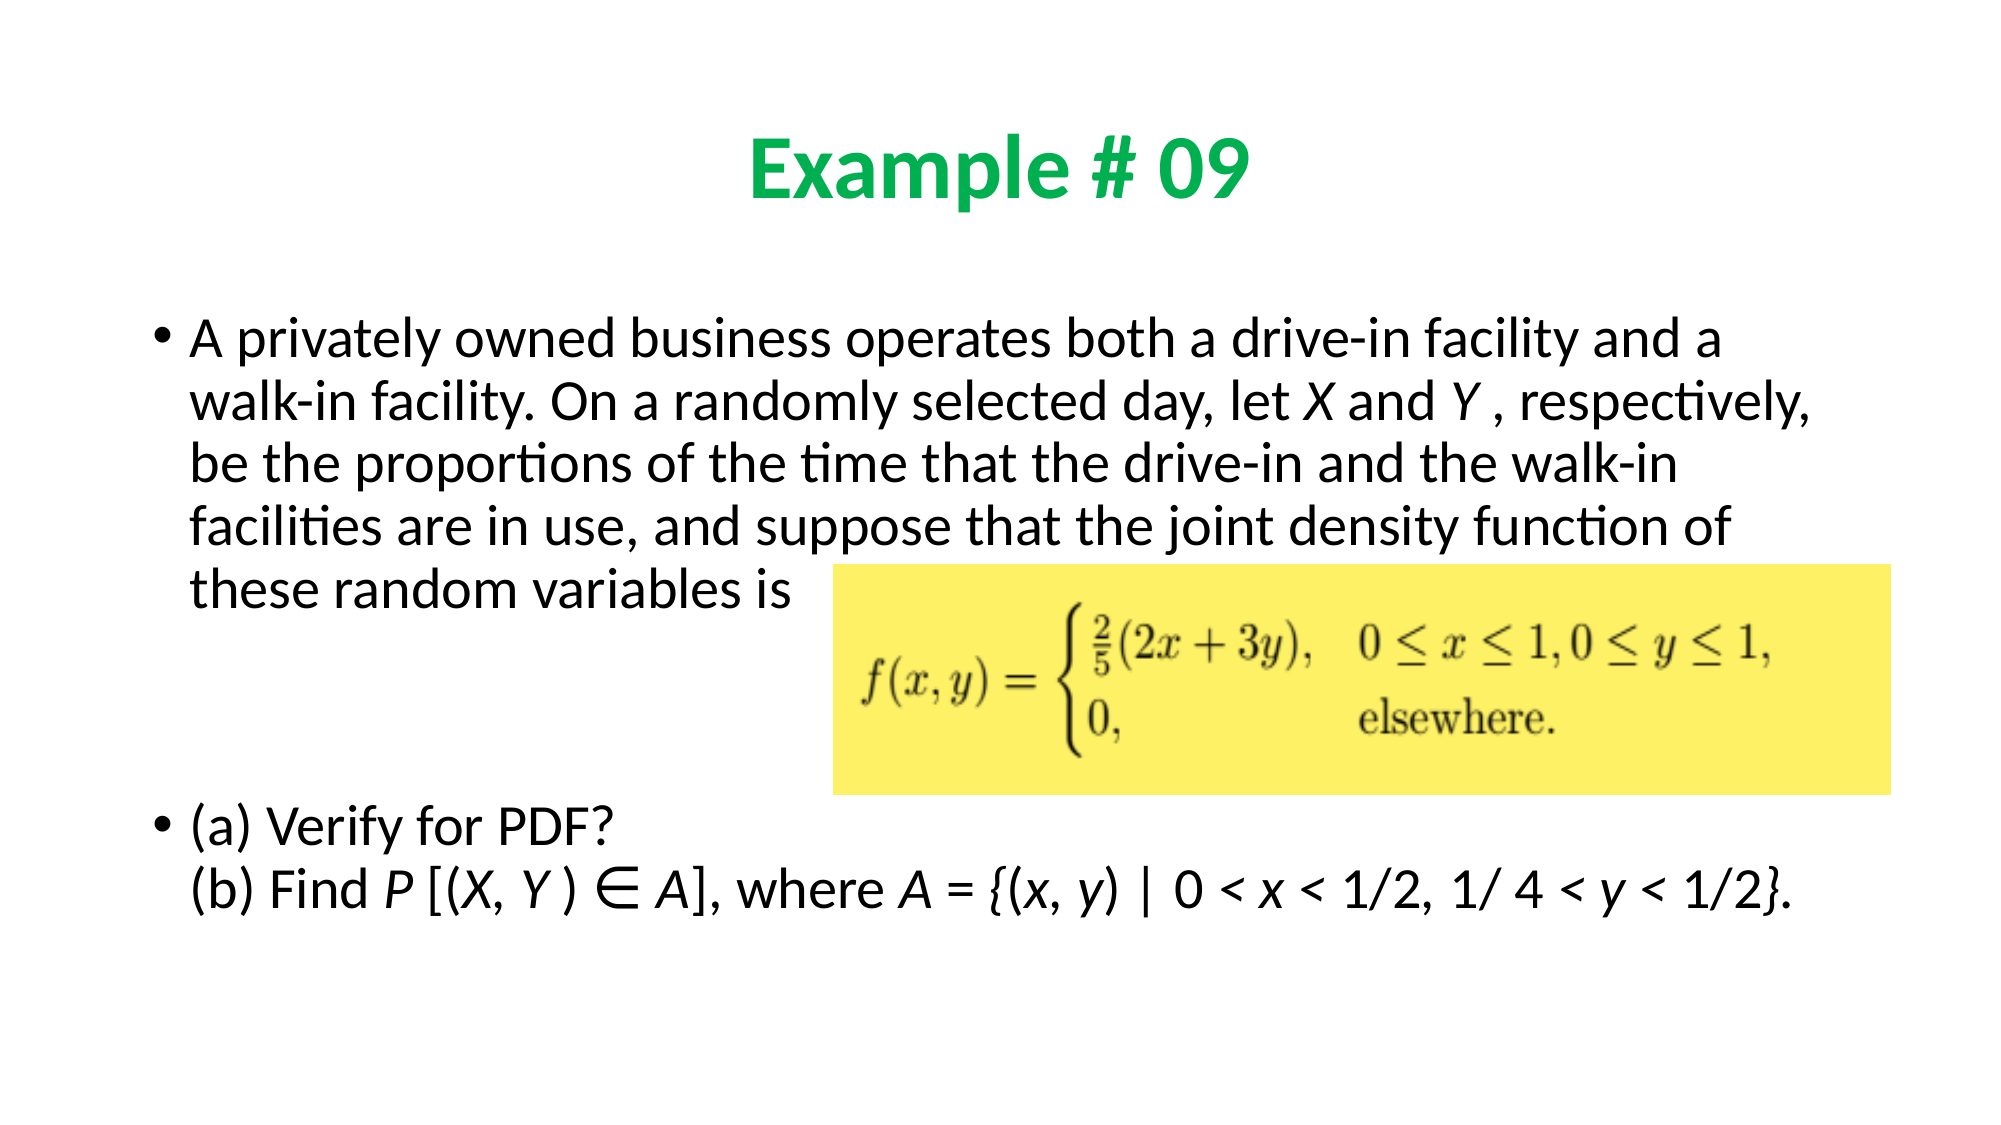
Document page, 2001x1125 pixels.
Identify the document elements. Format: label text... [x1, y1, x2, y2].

list A privately owned business operates both a drive-in facility and a walk-in facility. On a randomly selected day, let X and Y , respectively, be the proportions of the time that the drive-in and the walk-in facilities are in use, and suppose that the joint density function of these random variables is (a) Verify for PDF? (b) Find P [(X, Y ) ∈ A], where A = {(x, y) | 0 < x < 1/2, 1/ 4 < y < 1/2}. [137, 299, 1863, 1014]
title Example # 09 [137, 59, 1863, 278]
picture [833, 564, 1892, 796]
